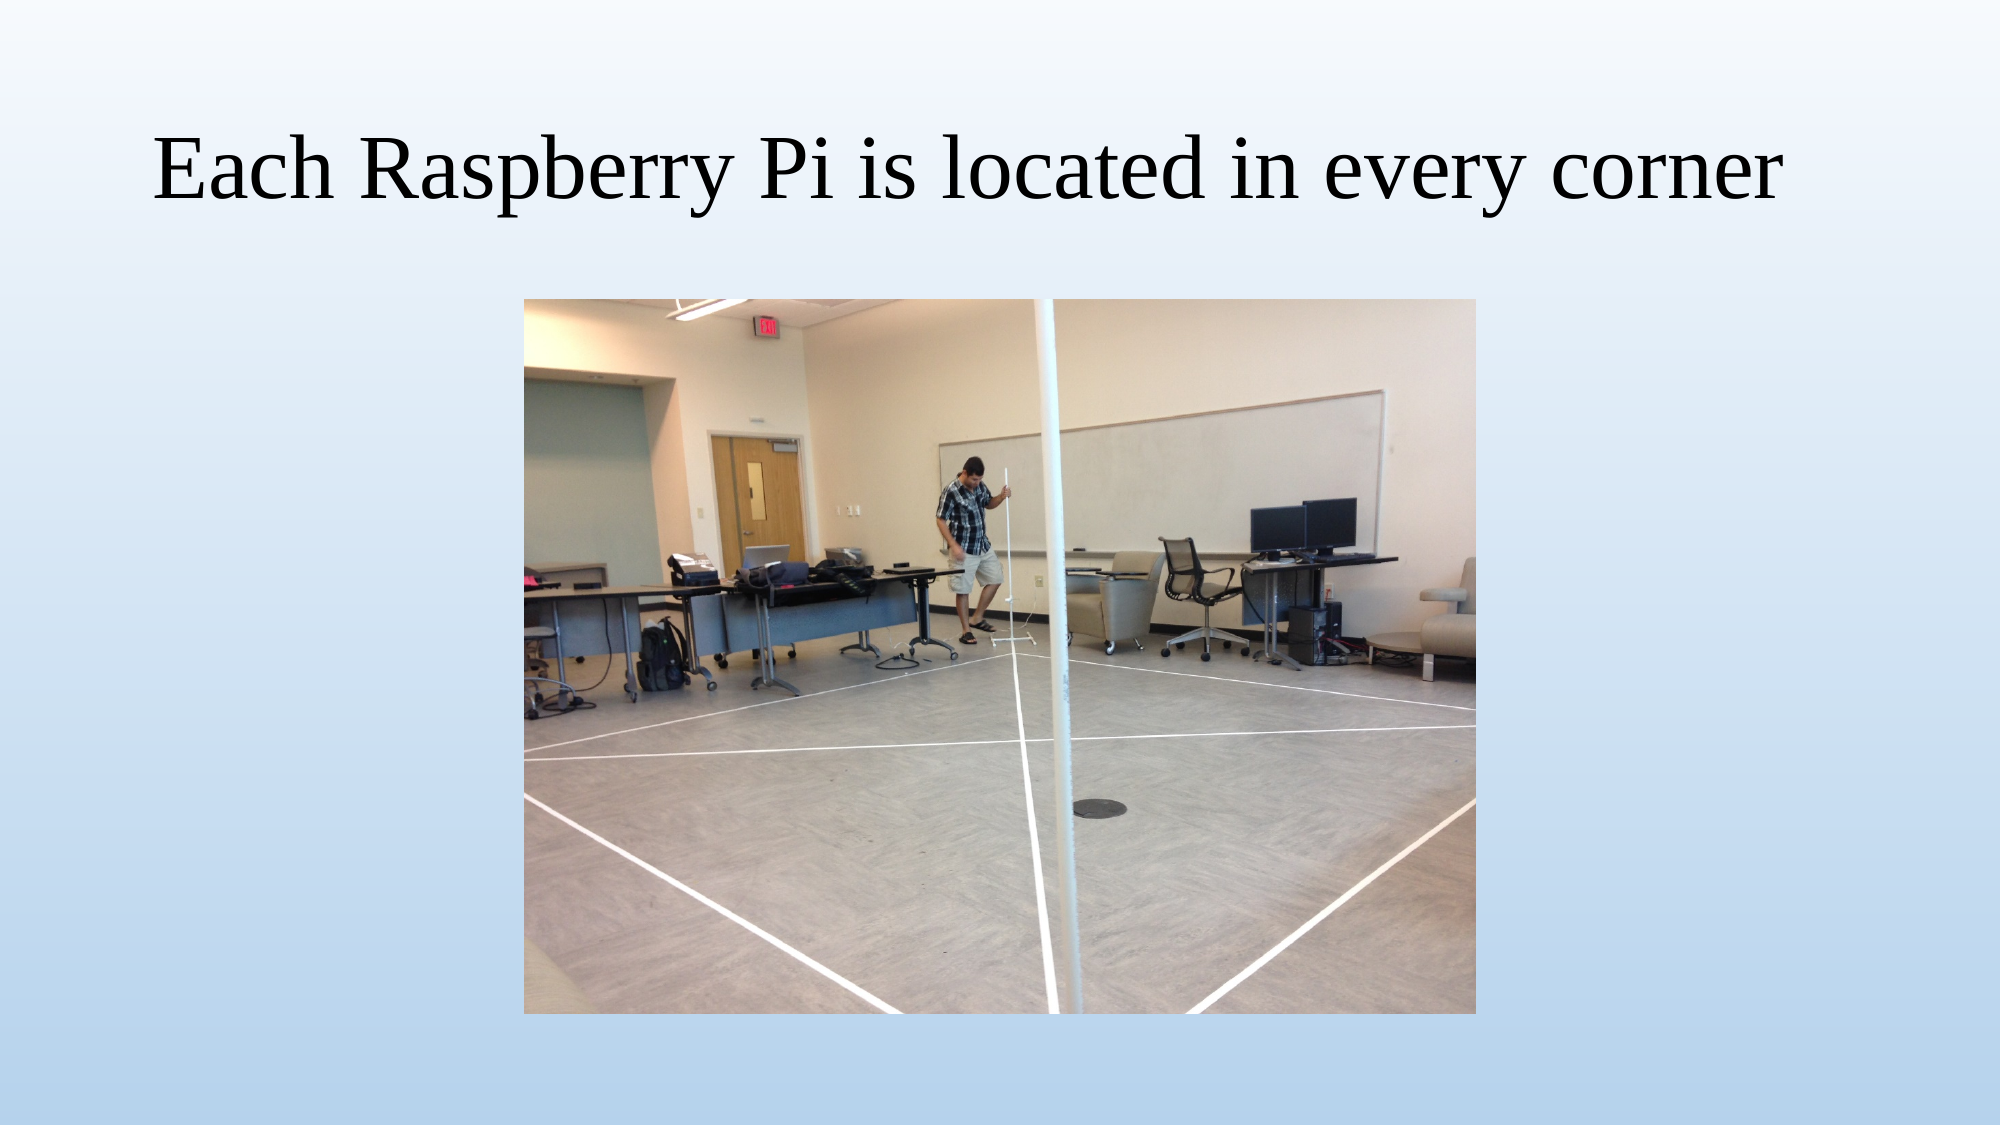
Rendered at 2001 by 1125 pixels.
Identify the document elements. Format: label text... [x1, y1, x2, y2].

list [524, 299, 1476, 1014]
title Each Raspberry Pi is located in every corner [137, 59, 1863, 278]
